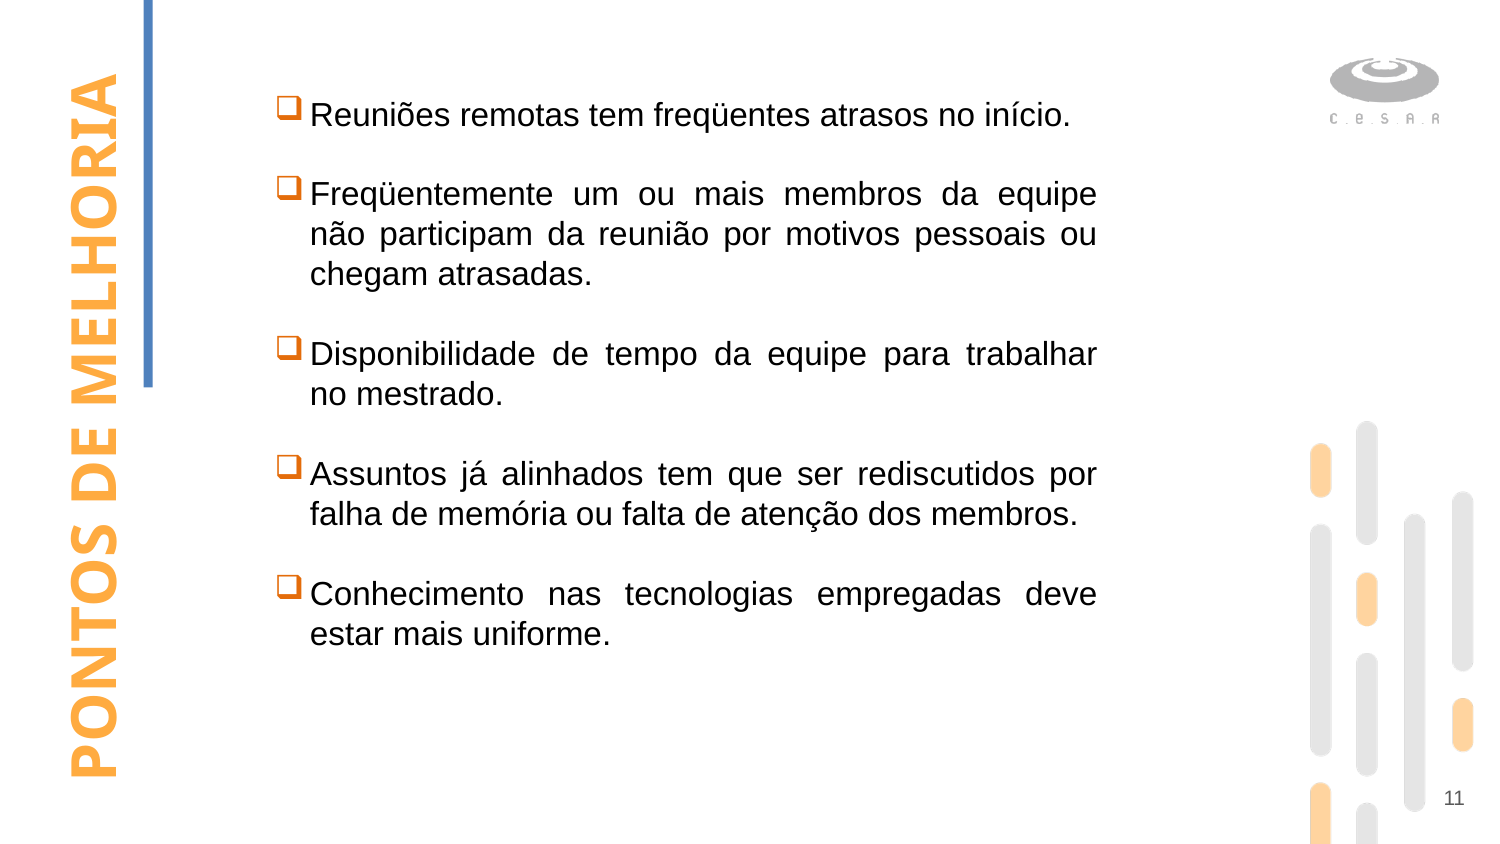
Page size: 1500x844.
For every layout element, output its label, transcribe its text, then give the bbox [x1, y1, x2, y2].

text_box Reuniões remotas tem freqüentes atrasos no início. Freqüentemente um ou mais membros da equipe não participam da reunião por motivos pessoais ou chegam atrasadas. Disponibilidade de tempo da equipe para trabalhar no mestrado. Assuntos já alinhados tem que ser rediscutidos por falha de memória ou falta de atenção dos membros. Conhecimento nas tecnologias empregadas deve estar mais uniforme. [259, 85, 1114, 279]
text_box [143, 0, 153, 388]
picture [1330, 58, 1440, 124]
text_box PONTOS DE MELHORIA [39, 10, 135, 797]
text_box [226, 82, 1278, 777]
picture [1271, 401, 1500, 844]
